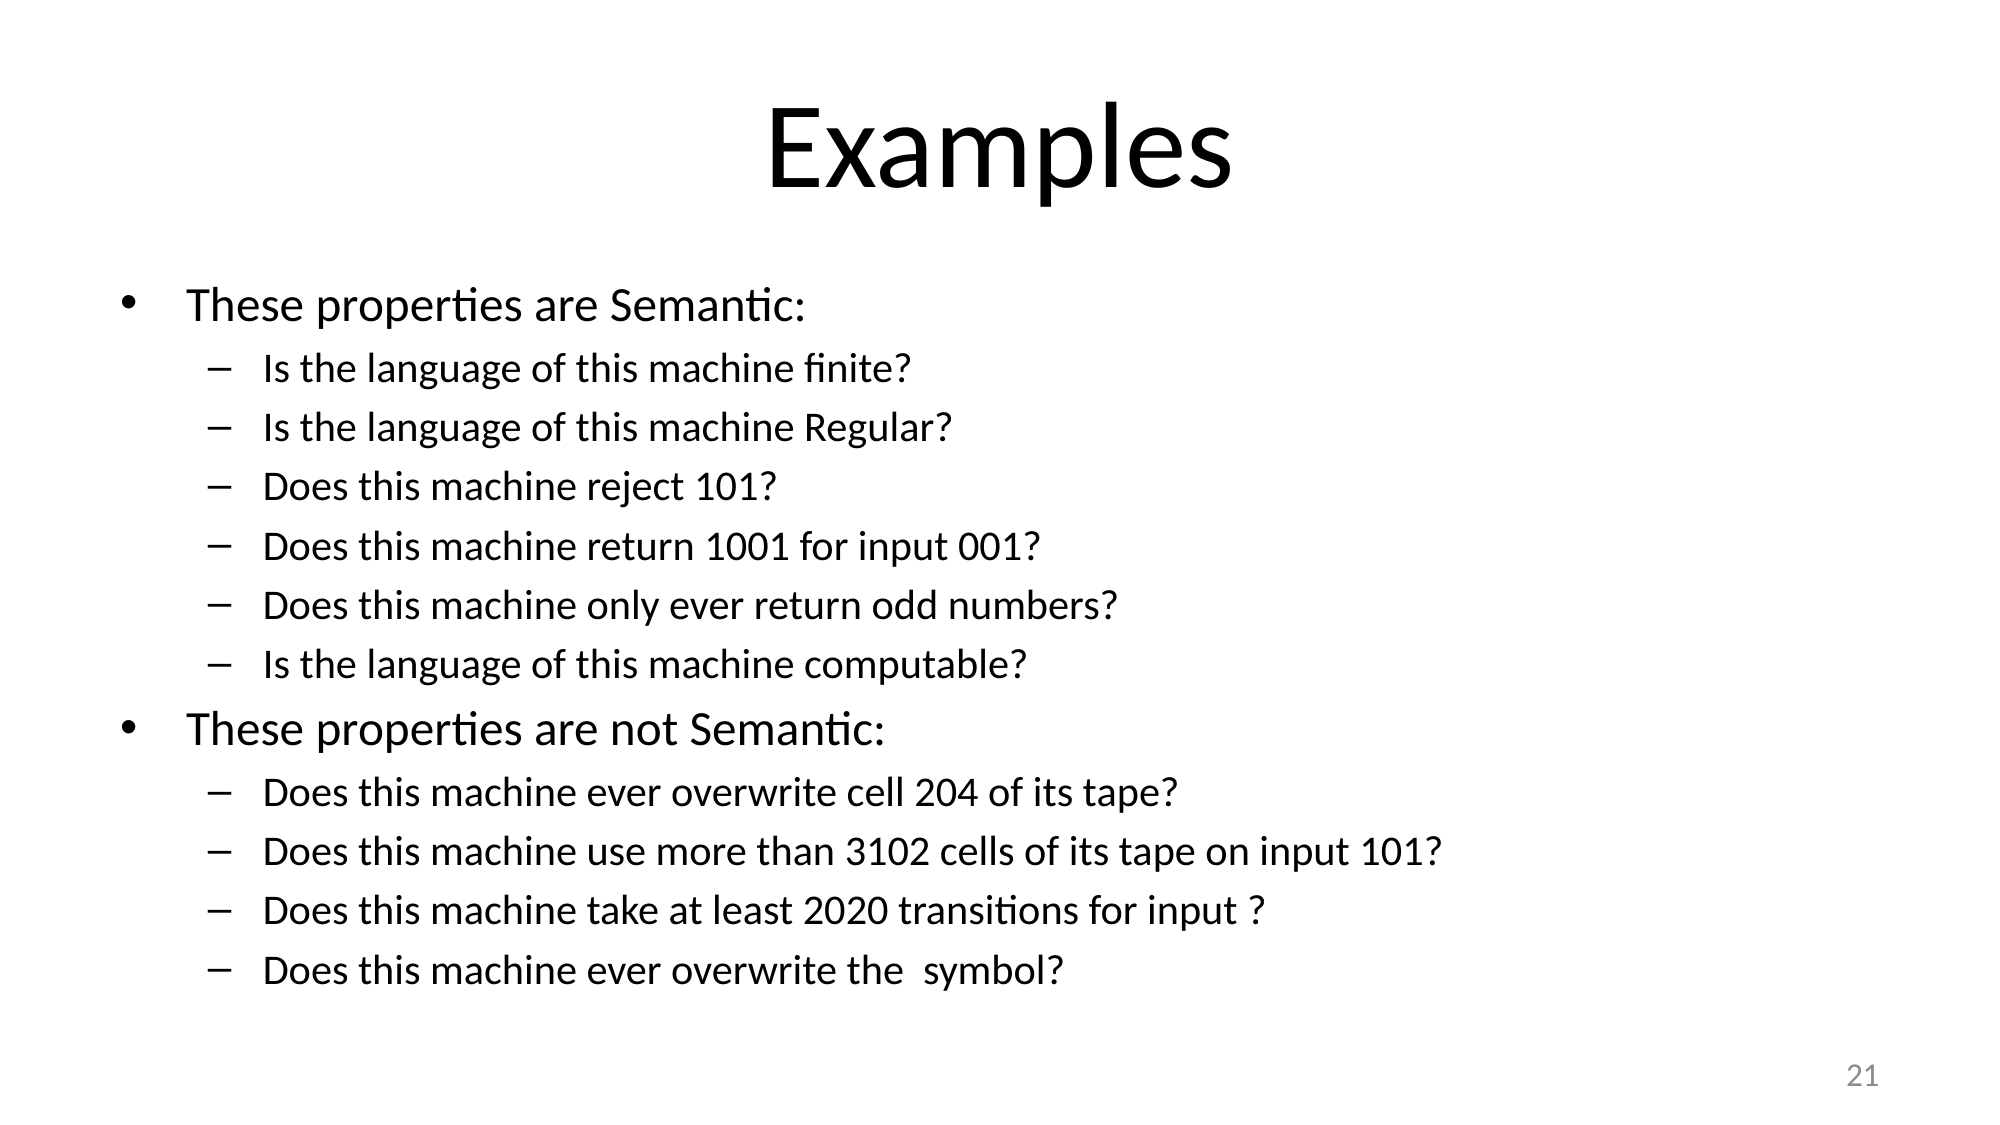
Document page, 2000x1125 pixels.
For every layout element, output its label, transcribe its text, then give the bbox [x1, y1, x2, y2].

slide_number 21 [1432, 1042, 1900, 1103]
title Examples [99, 45, 1900, 233]
